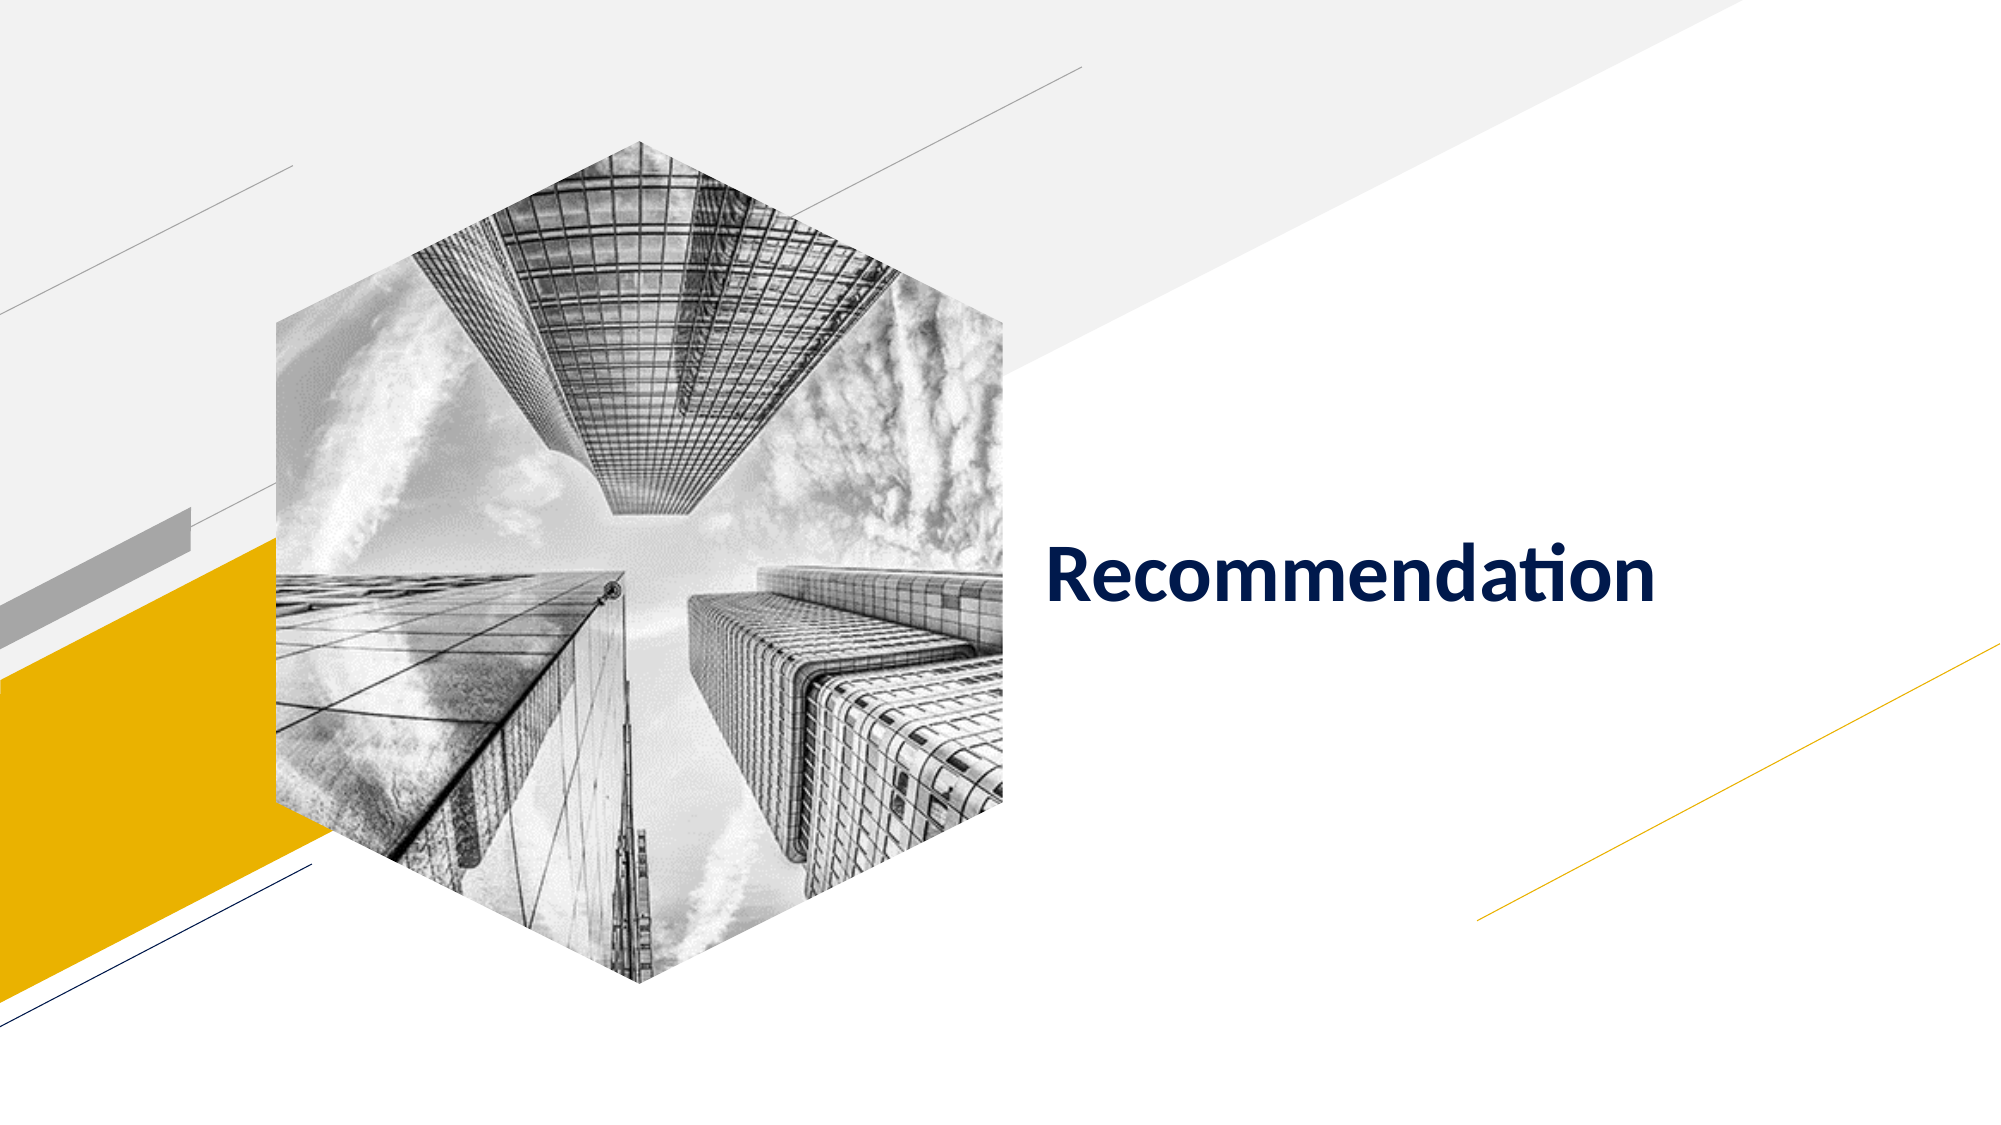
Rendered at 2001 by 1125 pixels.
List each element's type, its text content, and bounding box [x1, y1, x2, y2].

title Recommendation [1030, 326, 1837, 620]
picture [276, 141, 1003, 984]
